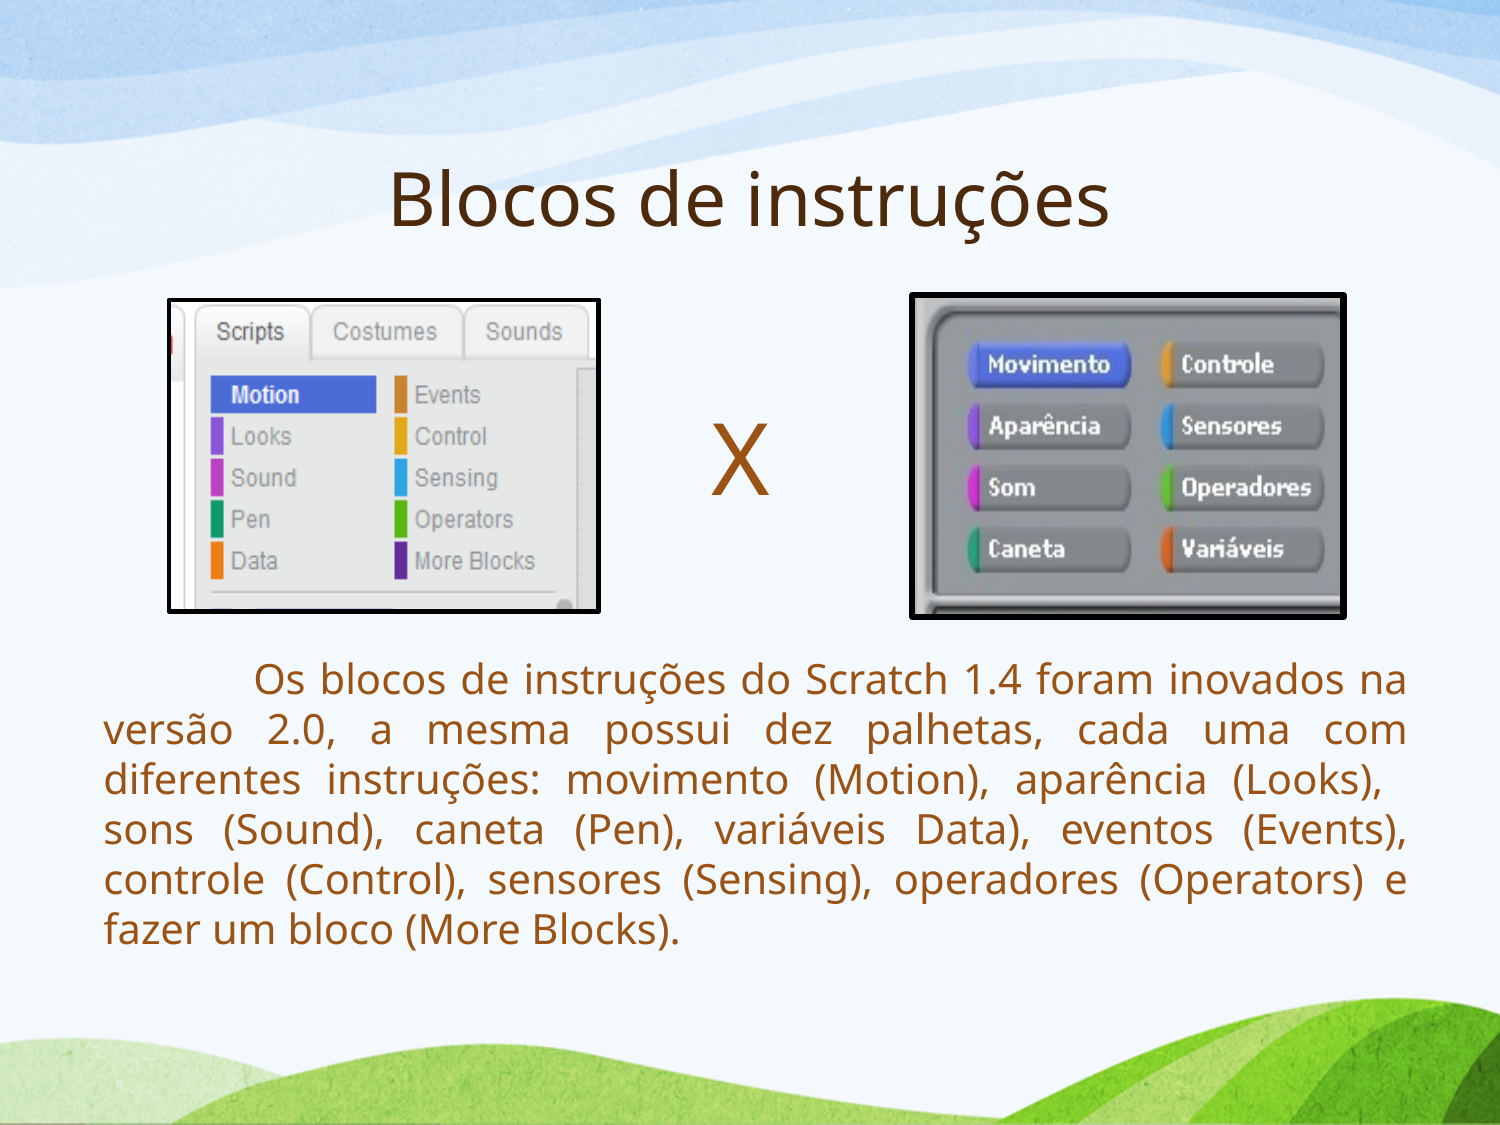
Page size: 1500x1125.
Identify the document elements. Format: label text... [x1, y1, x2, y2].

text_box Os blocos de instruções do Scratch 1.4 foram inovados na versão 2.0, a mesma possui dez palhetas, cada uma com diferentes instruções: movimento (Motion), aparência (Looks), sons (Sound), caneta (Pen), variáveis Data), eventos (Events), controle (Control), sensores (Sensing), operadores (Operators) e fazer um bloco (More Blocks). [88, 645, 1424, 960]
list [171, 302, 597, 609]
text_box X [696, 387, 815, 523]
title Blocos de instruções [131, 50, 1369, 250]
picture [0, 0, 1500, 1125]
